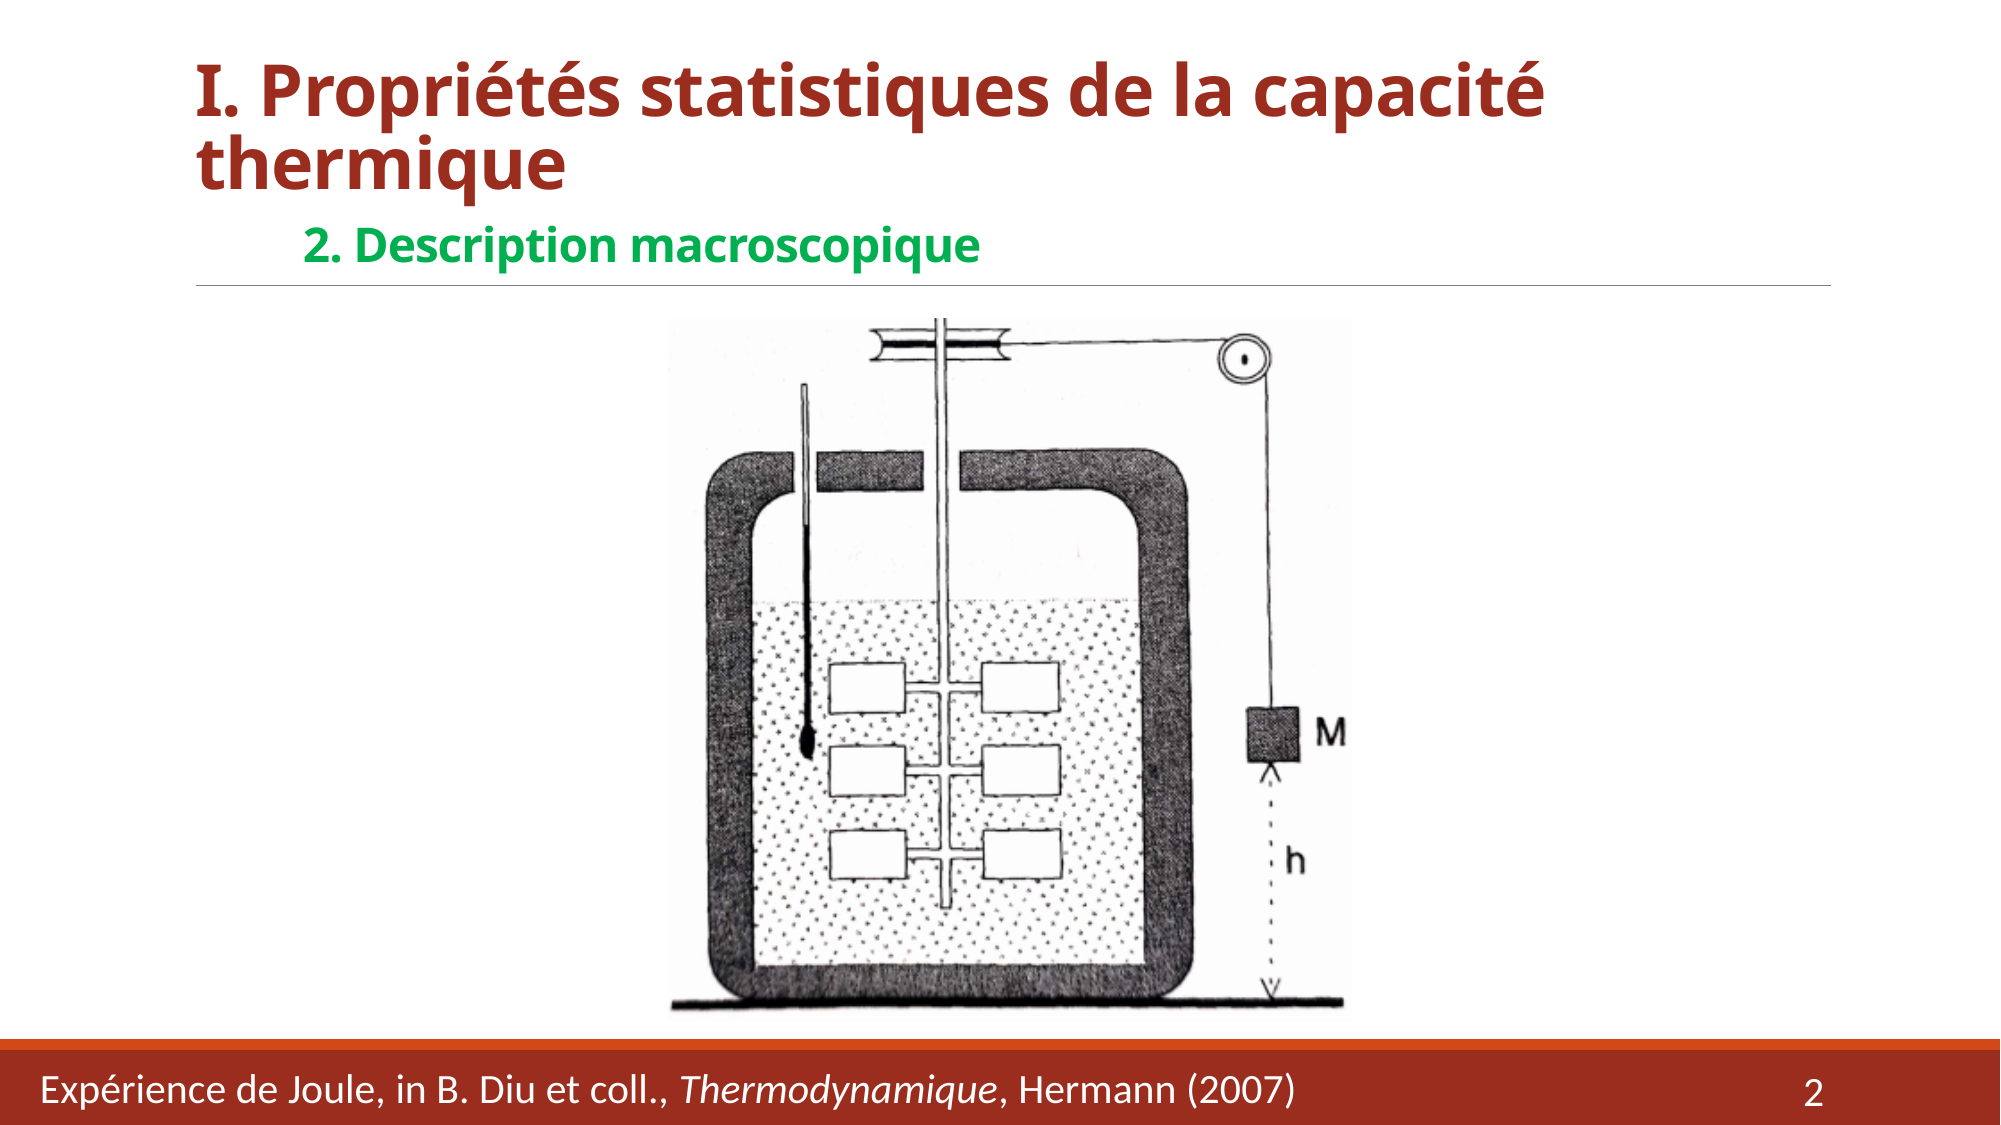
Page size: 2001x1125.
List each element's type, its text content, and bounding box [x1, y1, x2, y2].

title I. Propriétés statistiques de la capacité thermique 2. Description macroscopique [180, 47, 1921, 285]
picture [667, 318, 1353, 1022]
slide_number 2 [1624, 1059, 1840, 1120]
text_box Expérience de Joule, in B. Diu et coll., Thermodynamique, Hermann (2007) [25, 1054, 1671, 1119]
